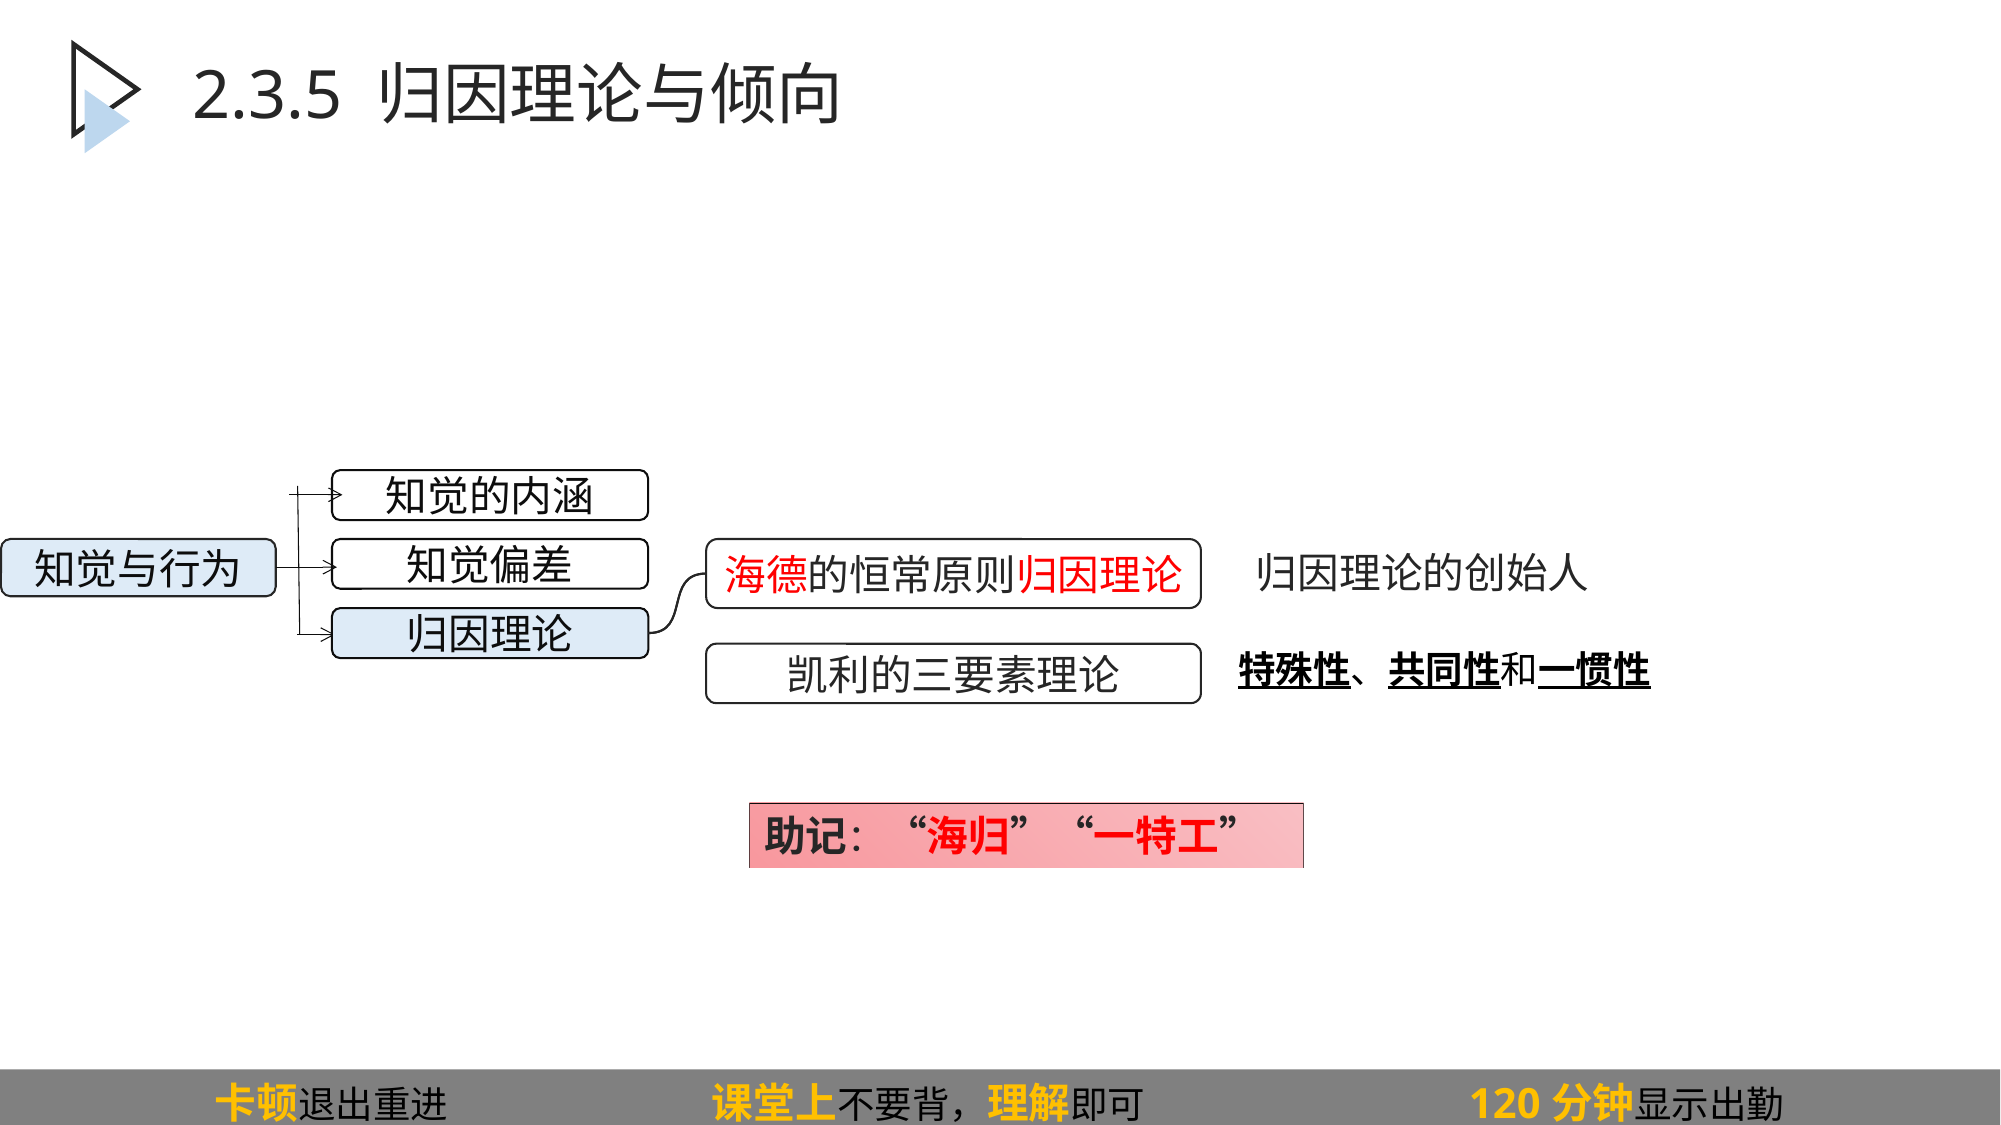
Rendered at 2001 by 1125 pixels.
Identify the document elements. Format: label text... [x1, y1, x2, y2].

text_box 助记：“海归”“一特工” [749, 802, 1304, 868]
text_box 归因理论的创始人 [1241, 539, 1605, 604]
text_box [0, 470, 1201, 704]
text_box 特殊性、共同性和一惯性 [1223, 638, 1666, 698]
list 2.3.5 归因理论与倾向 [177, 44, 1322, 178]
